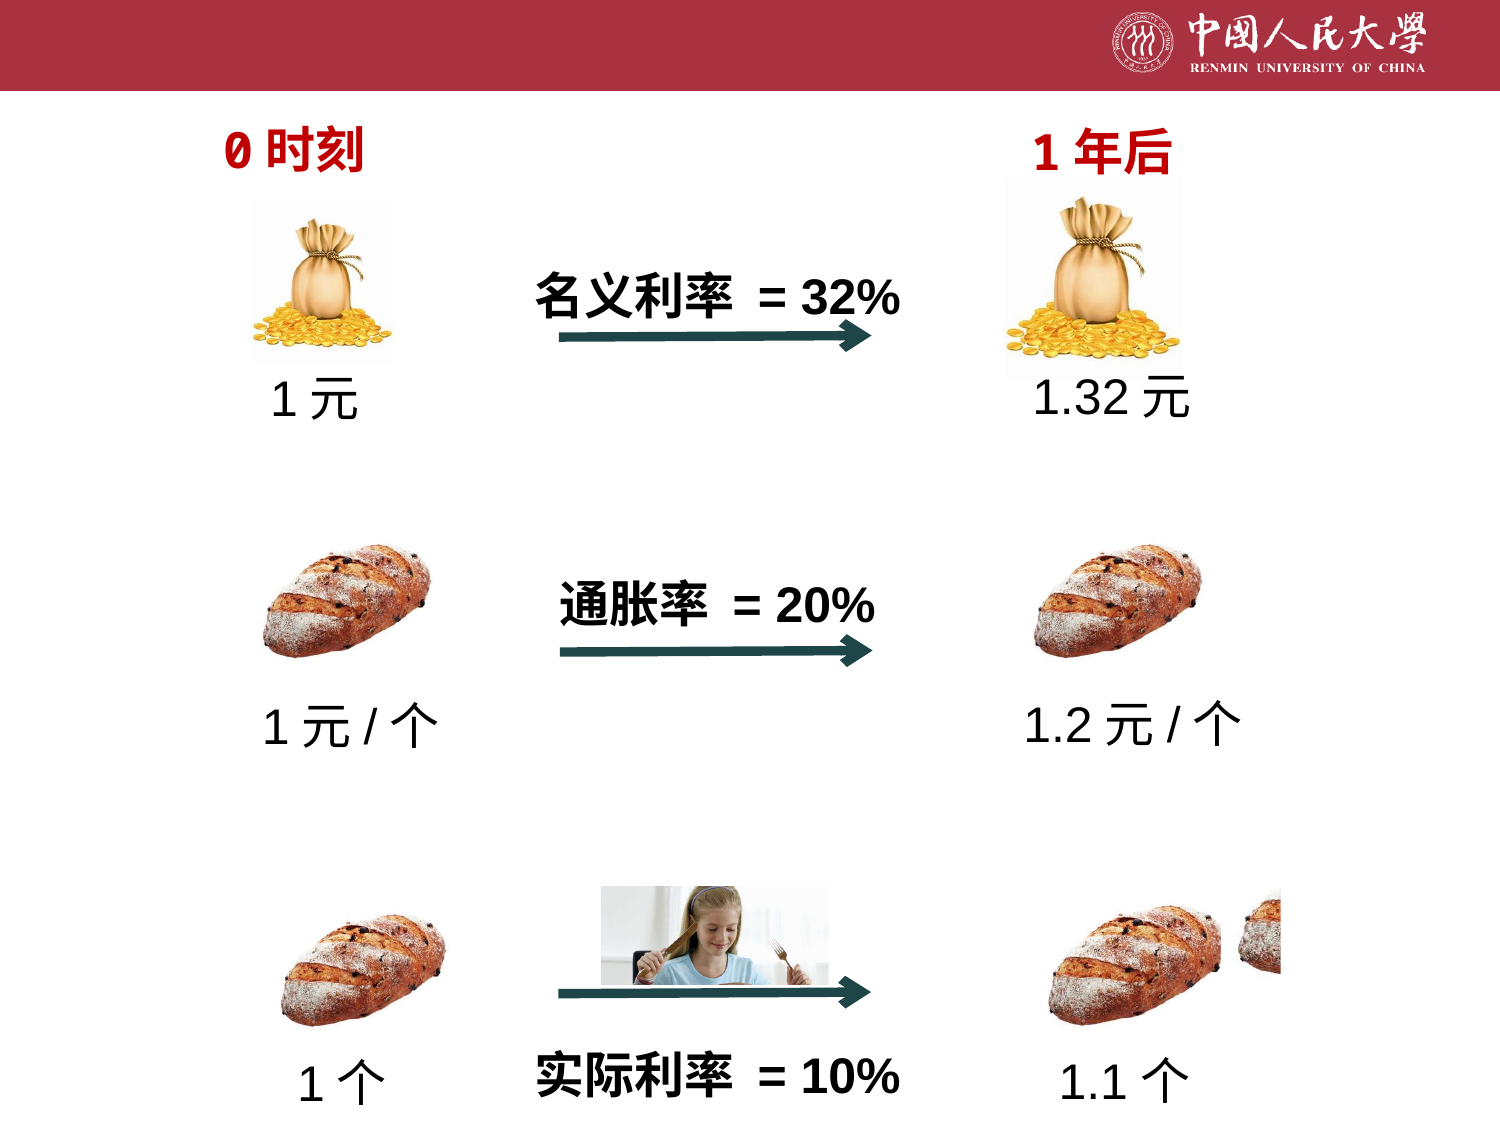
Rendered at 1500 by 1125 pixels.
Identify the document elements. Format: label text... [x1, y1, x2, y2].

picture [0, 0, 1500, 91]
text_box 1.1个 [1043, 1046, 1205, 1117]
text_box 0时刻 [209, 87, 381, 187]
text_box 1年后 [1016, 89, 1189, 175]
picture [216, 201, 432, 364]
text_box 名义利率 = 32% [519, 233, 916, 332]
picture [959, 176, 1231, 380]
text_box 1个 [282, 1046, 402, 1119]
picture [1012, 528, 1221, 670]
text_box 1.32元 [1017, 388, 1207, 432]
text_box 1元 [255, 373, 375, 435]
text_box 1元/个 [247, 670, 455, 763]
picture [1025, 886, 1281, 1038]
picture [241, 528, 450, 670]
text_box 实际利率 = 10% [519, 1012, 916, 1112]
text_box 通胀率 = 20% [544, 540, 891, 640]
text_box 1.2元/个 [1008, 661, 1258, 760]
picture [600, 885, 829, 985]
picture [259, 898, 465, 1039]
